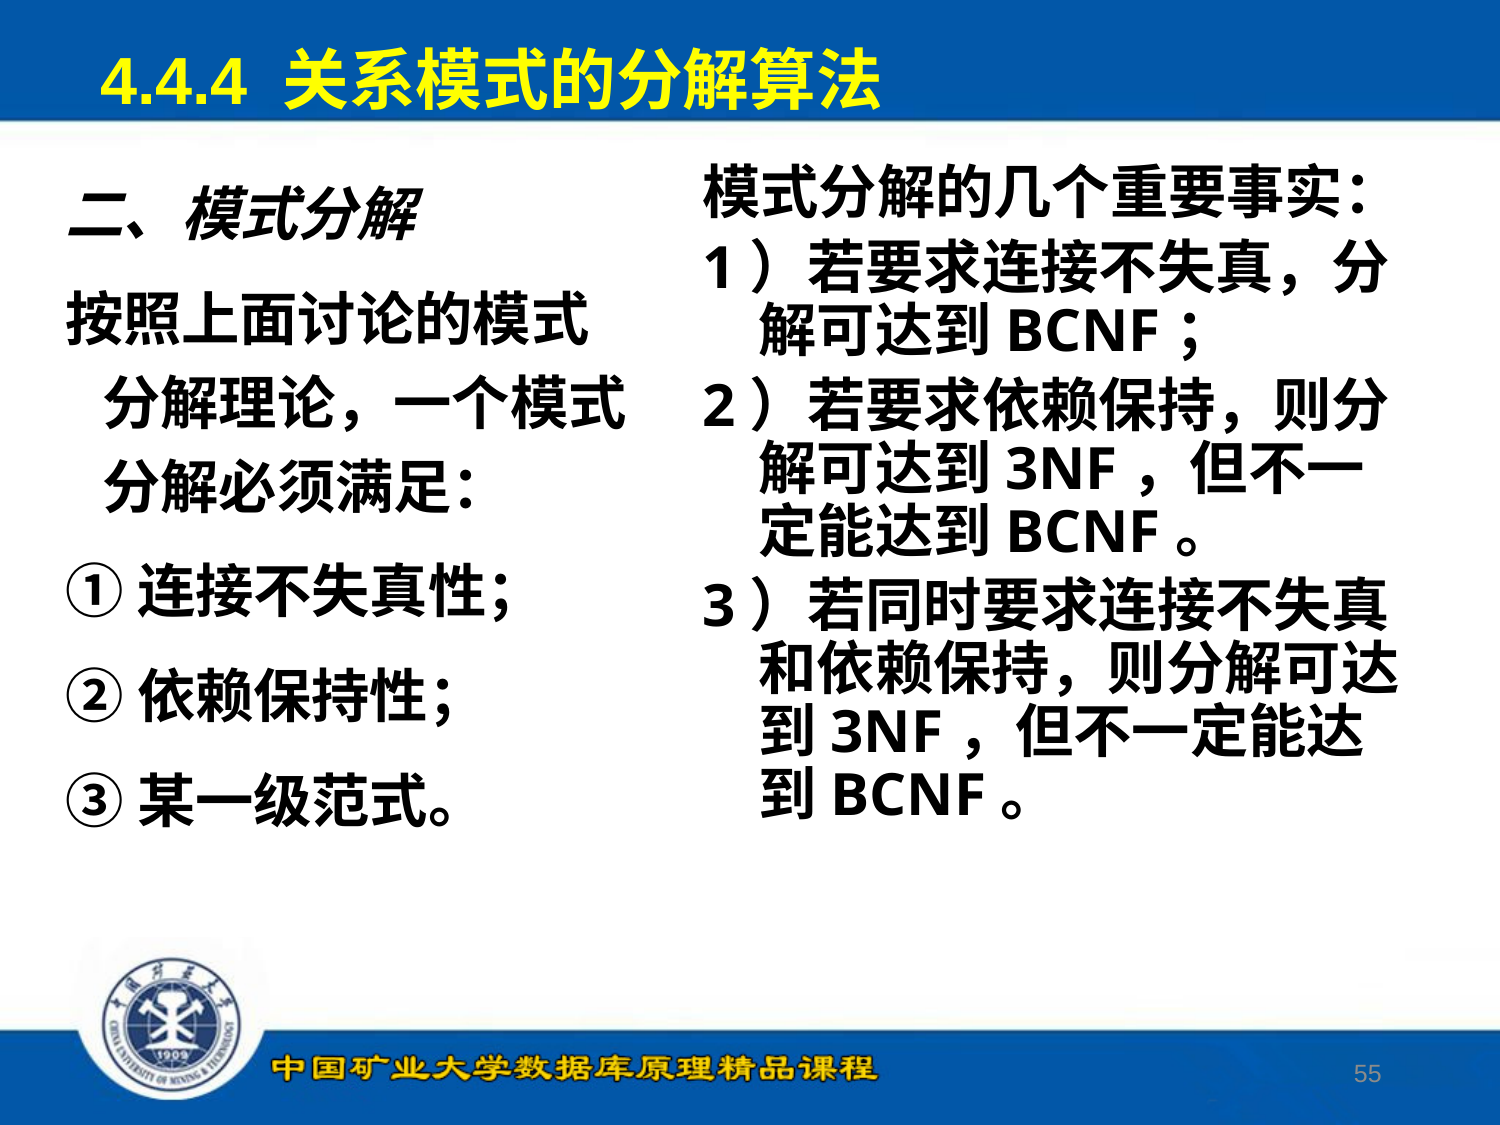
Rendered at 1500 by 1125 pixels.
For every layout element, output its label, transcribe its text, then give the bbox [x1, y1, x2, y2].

text_box 模式分解的几个重要事实： 1）若要求连接不失真，分解可达到BCNF； 2）若要求依赖保持，则分解可达到3NF，但不一定能达到BCNF。 3）若同时要求连接不失真和依赖保持，则分解可达到3NF，但不一定能达到BCNF。 [687, 156, 1436, 937]
picture [0, 0, 1500, 1125]
text_box 4.4.4 关系模式的分解算法 [85, 30, 899, 126]
slide_number 55 [1059, 1042, 1397, 1103]
list 二、模式分解 按照上面讨论的模式分解理论，一个模式分解必须满足： ①连接不失真性； ②依赖保持性； ③某一级范式。 [50, 156, 663, 938]
